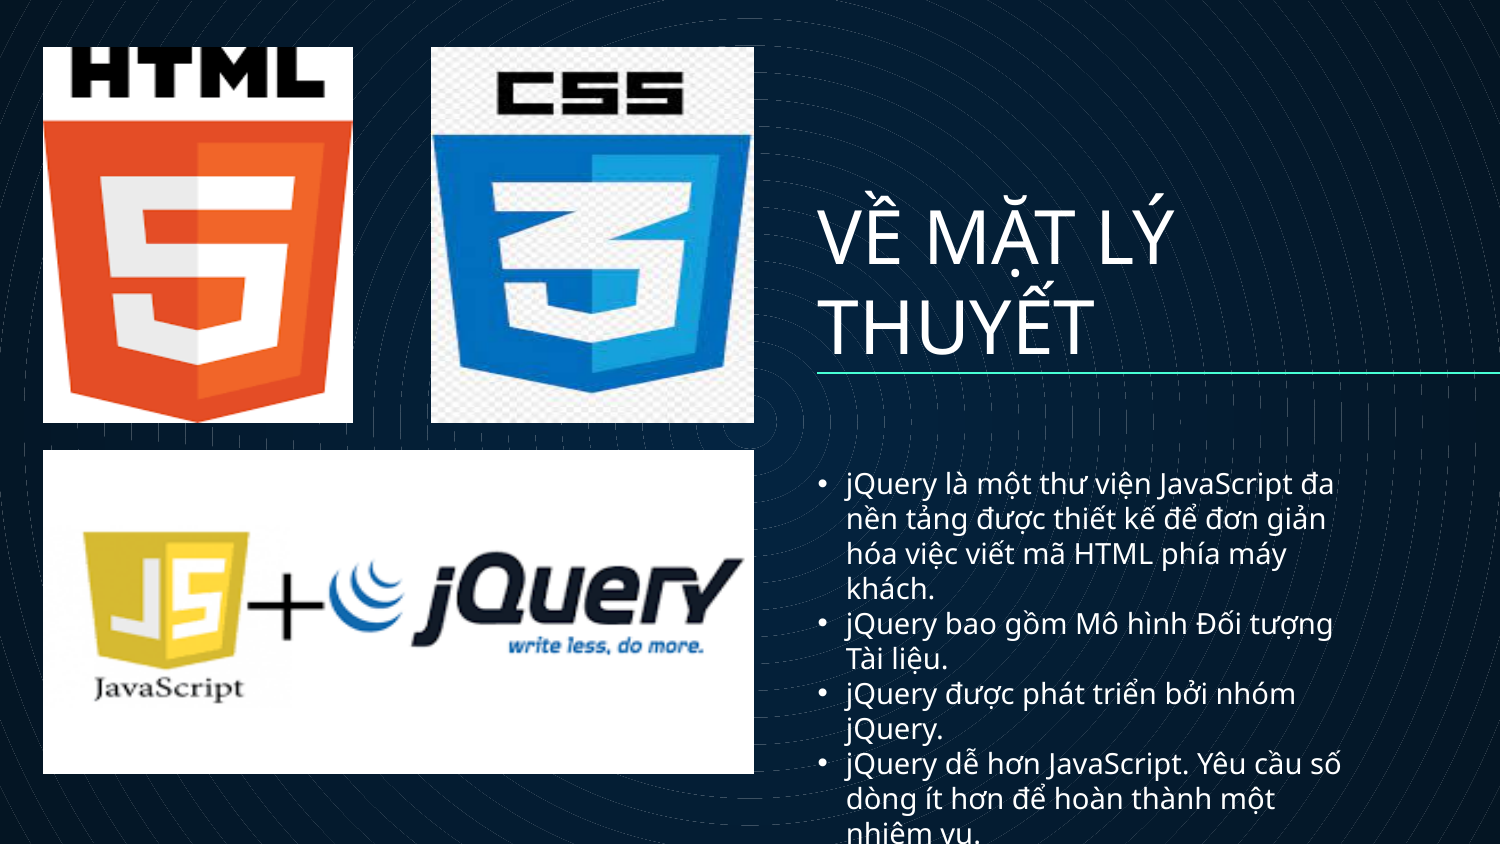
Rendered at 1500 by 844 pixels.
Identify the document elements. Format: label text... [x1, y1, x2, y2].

subtitle jQuery là một thư viện JavaScript đa nền tảng được thiết kế để đơn giản hóa việc viết mã HTML phía máy khách. jQuery bao gồm Mô hình Đối tượng Tài liệu. jQuery được phát triển bởi nhóm jQuery. jQuery dễ hơn JavaScript. Yêu cầu số dòng ít hơn để hoàn thành một nhiệm vụ. [802, 450, 1370, 684]
title VỀ MẶT LÝ THUYẾT [802, 285, 1382, 385]
picture [43, 47, 353, 424]
picture [43, 450, 754, 774]
picture [431, 47, 754, 424]
